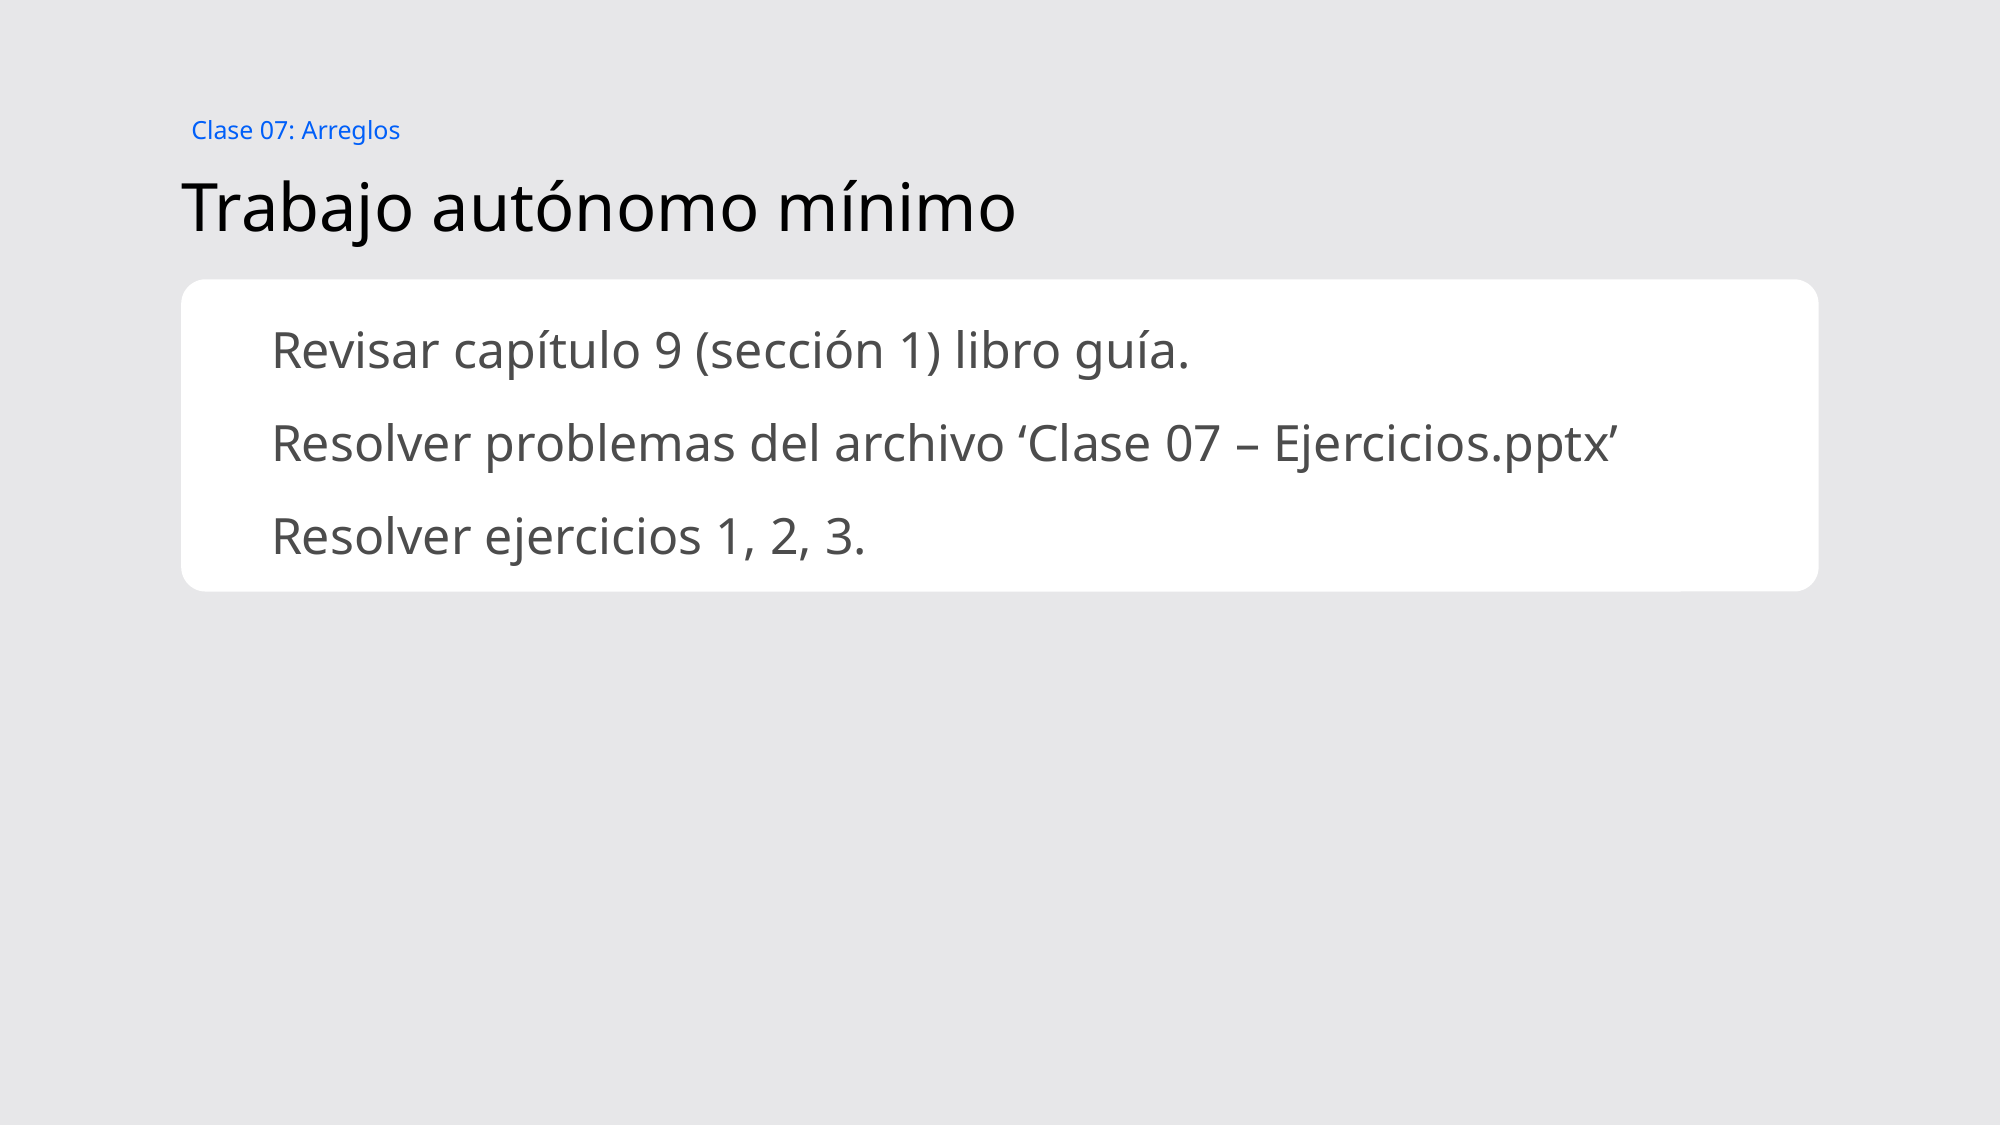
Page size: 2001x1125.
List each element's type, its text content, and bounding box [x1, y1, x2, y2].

text_box Revisar capítulo 9 (sección 1) libro guía. Resolver problemas del archivo ‘Clase 07 – Ejercicios.pptx’ Resolver ejercicios 1, 2, 3. [180, 278, 1820, 593]
title Trabajo autónomo mínimo [181, 150, 1810, 263]
text_box Clase 07: Arreglos [191, 100, 416, 152]
